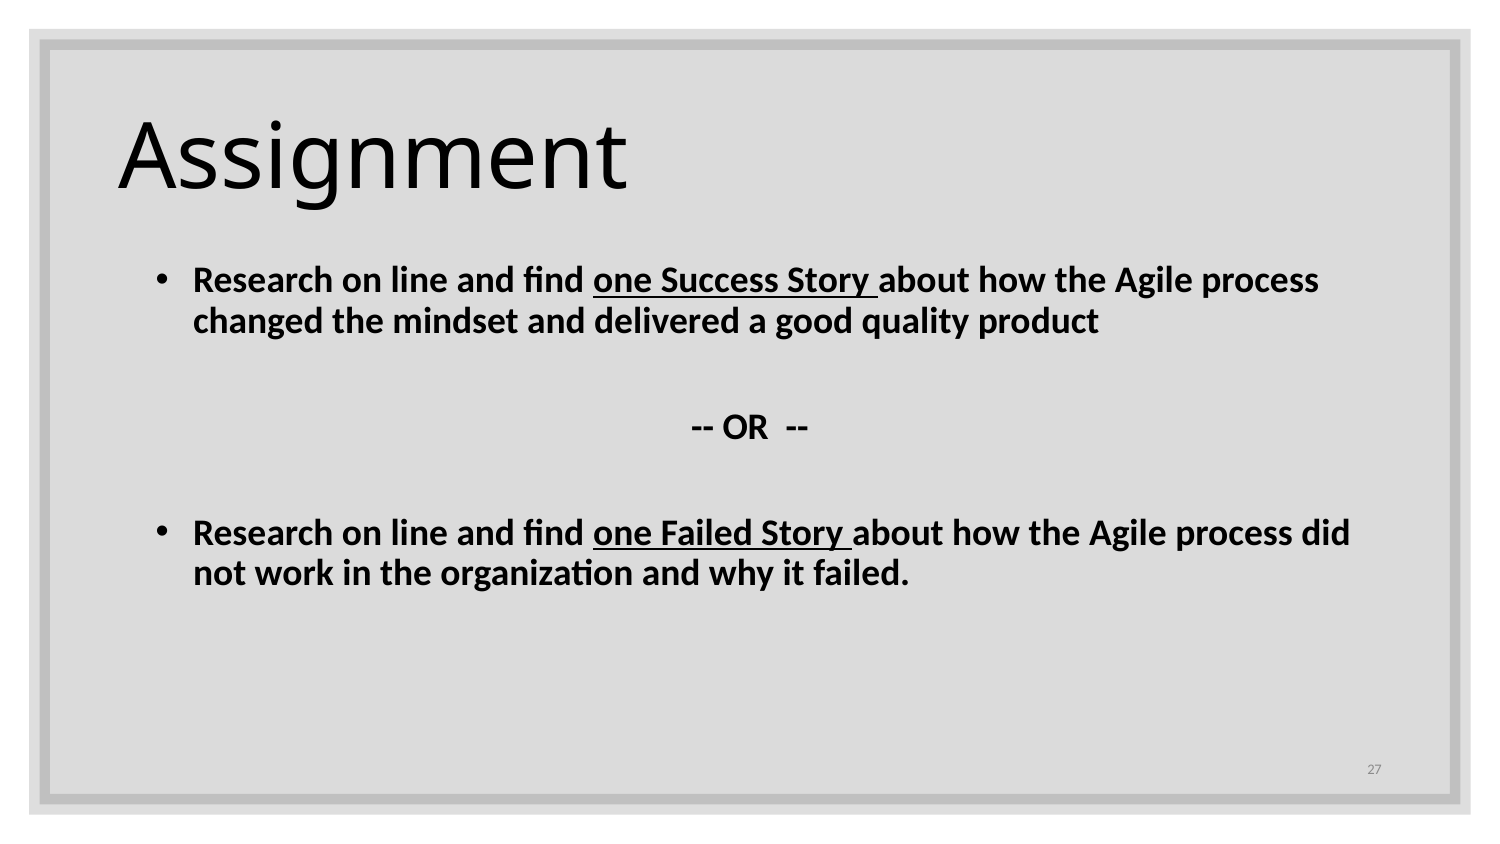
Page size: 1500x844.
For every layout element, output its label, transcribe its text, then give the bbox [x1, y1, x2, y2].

title Assignment [103, 77, 1397, 241]
text_box [38, 38, 1461, 805]
list Research on line and find one Success Story about how the Agile process changed the mindset and delivered a good quality product -- OR -- Research on line and find one Failed Story about how the Agile process did not work in the organization and why it failed. [103, 253, 1397, 730]
slide_number 27 [1059, 747, 1397, 793]
